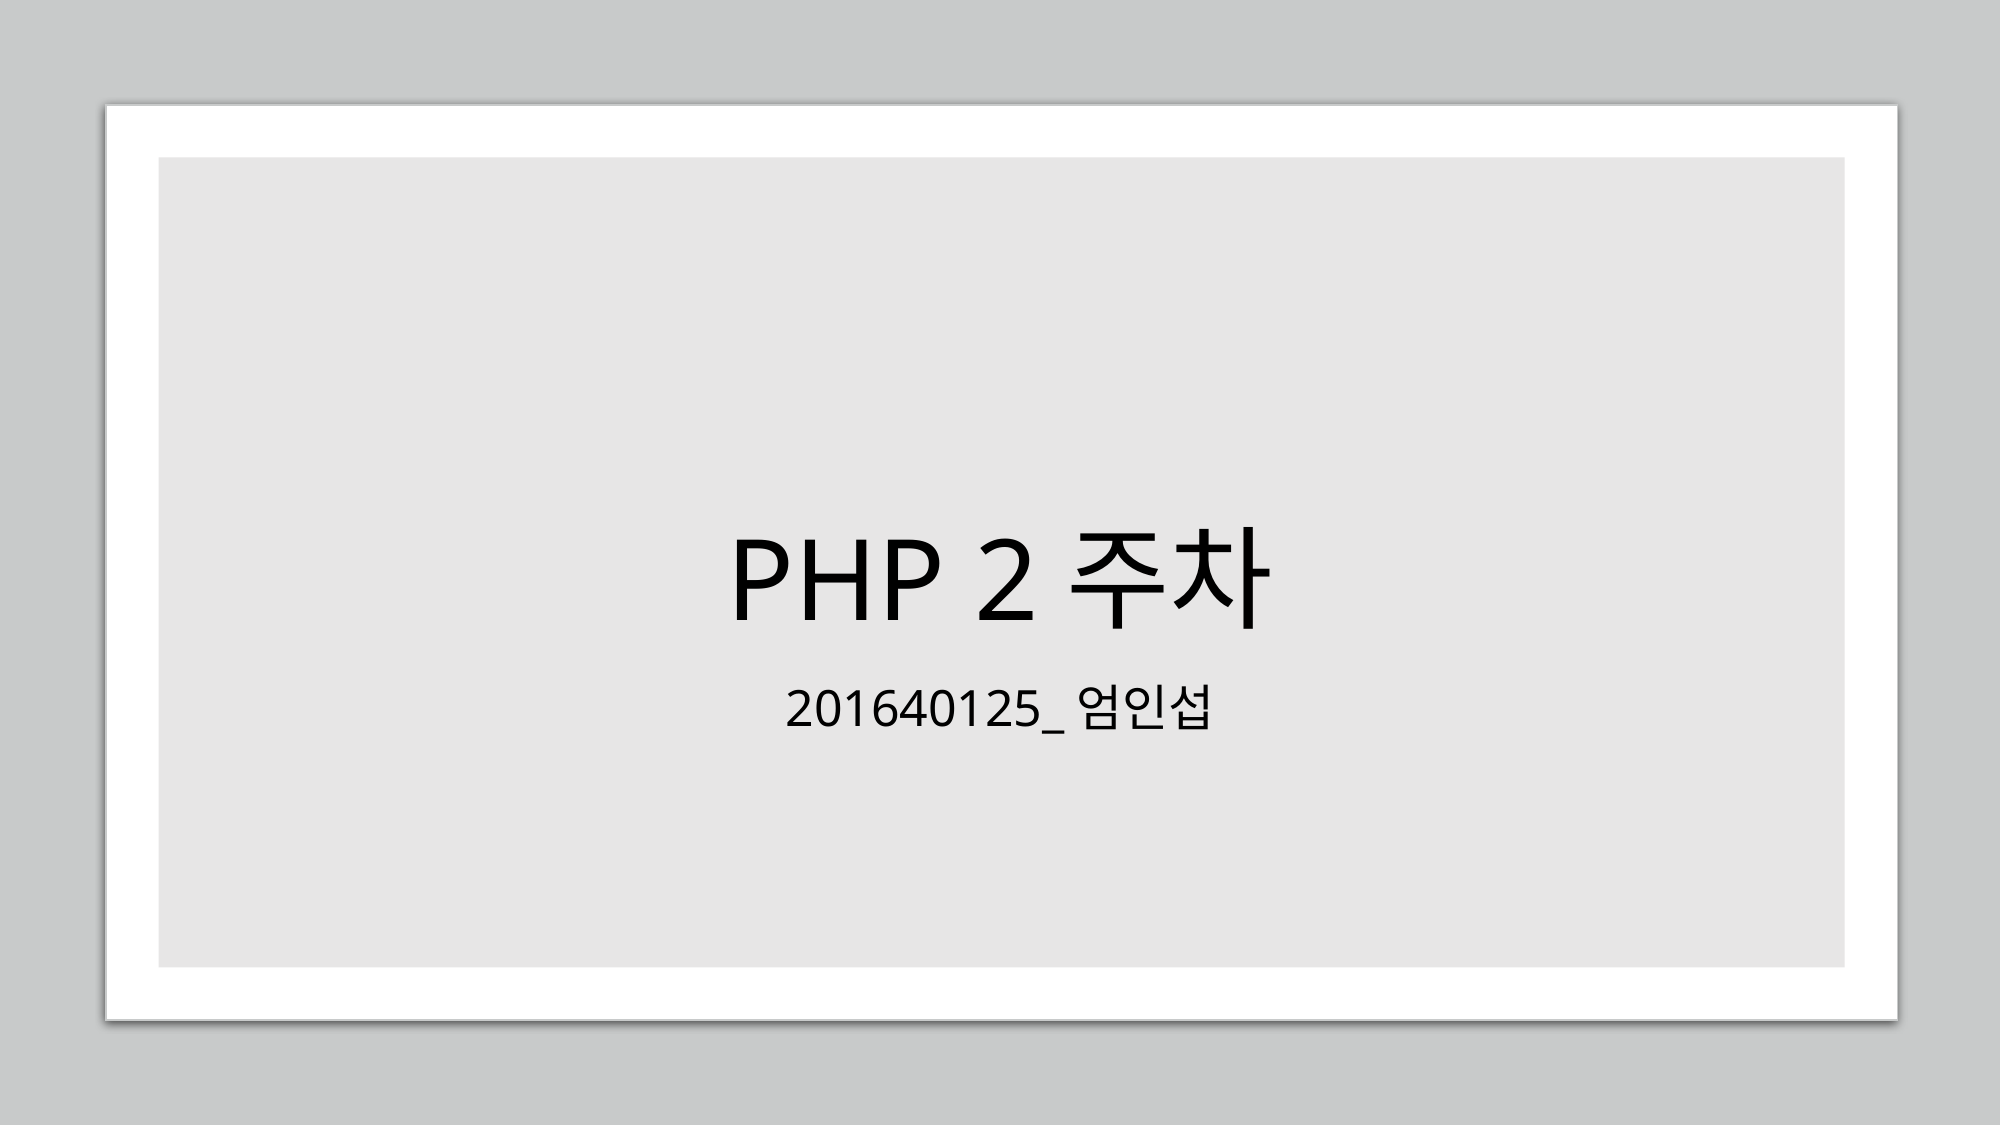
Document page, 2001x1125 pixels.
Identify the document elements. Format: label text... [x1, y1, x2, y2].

text_box [105, 104, 1898, 1021]
subtitle 201640125_엄인섭 [249, 675, 1750, 905]
text_box [158, 156, 1846, 968]
text_box [0, 0, 2000, 1125]
title PHP 2주차 [249, 225, 1750, 653]
